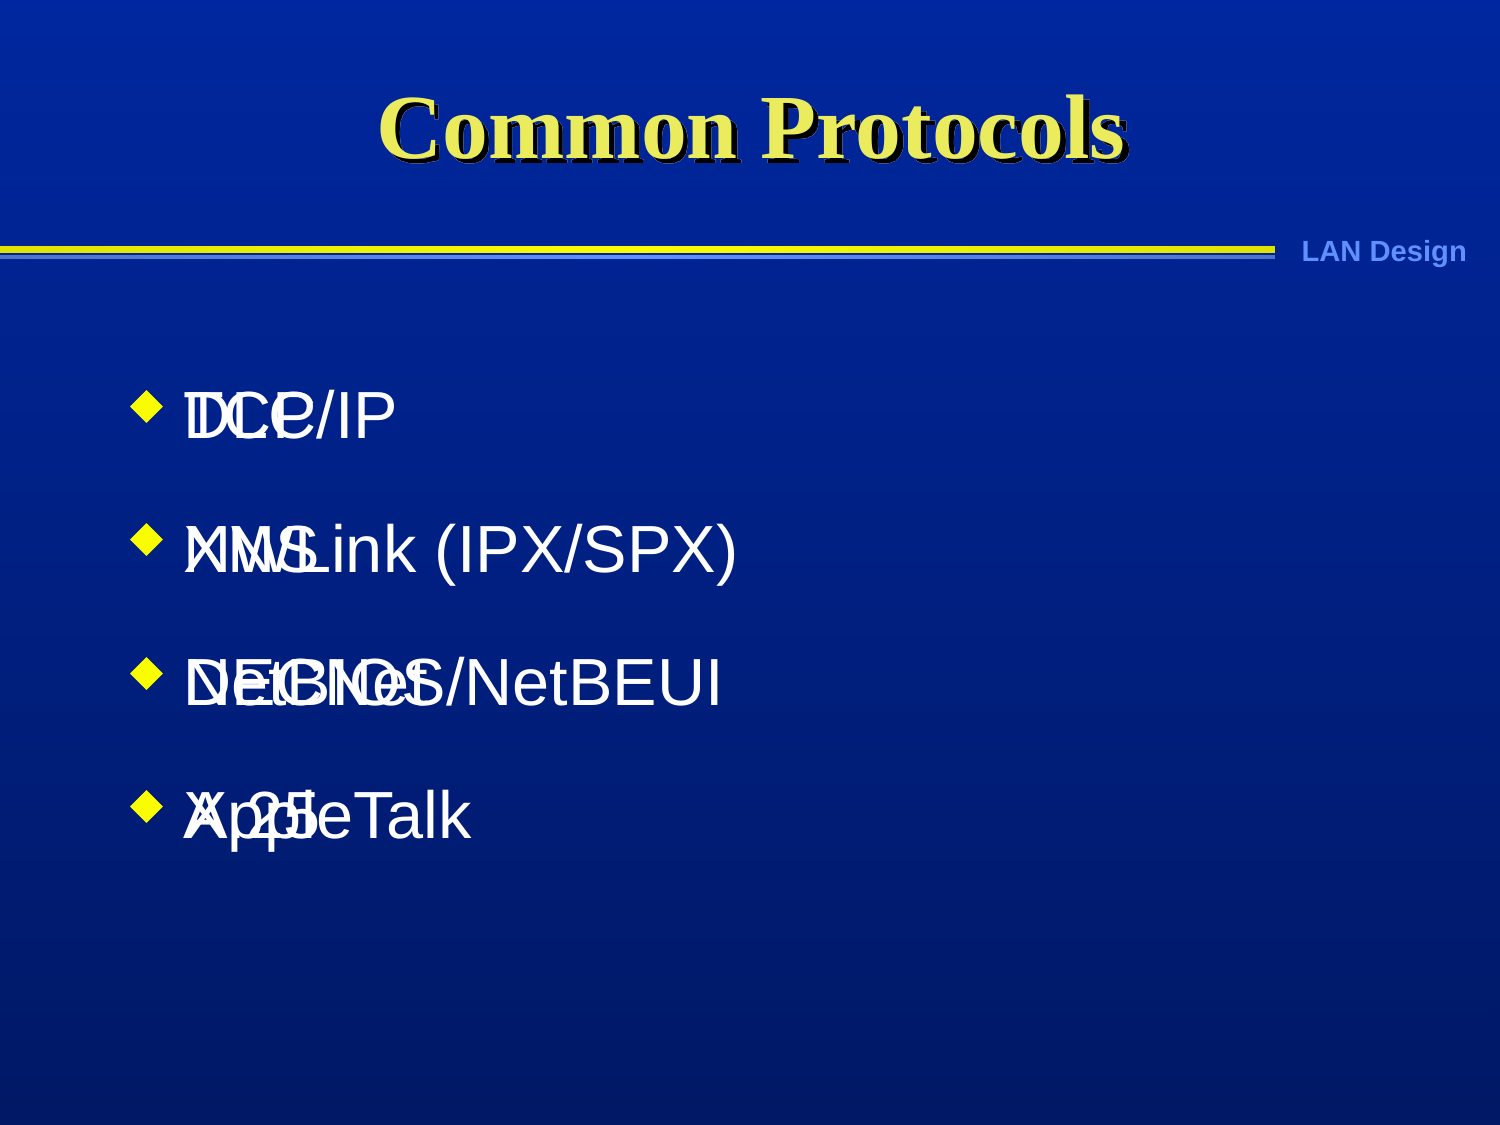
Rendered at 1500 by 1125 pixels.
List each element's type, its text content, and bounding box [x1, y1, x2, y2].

list DLC XNS DECNet X.25 [111, 324, 1391, 1001]
title Common Protocols [111, 27, 1392, 217]
